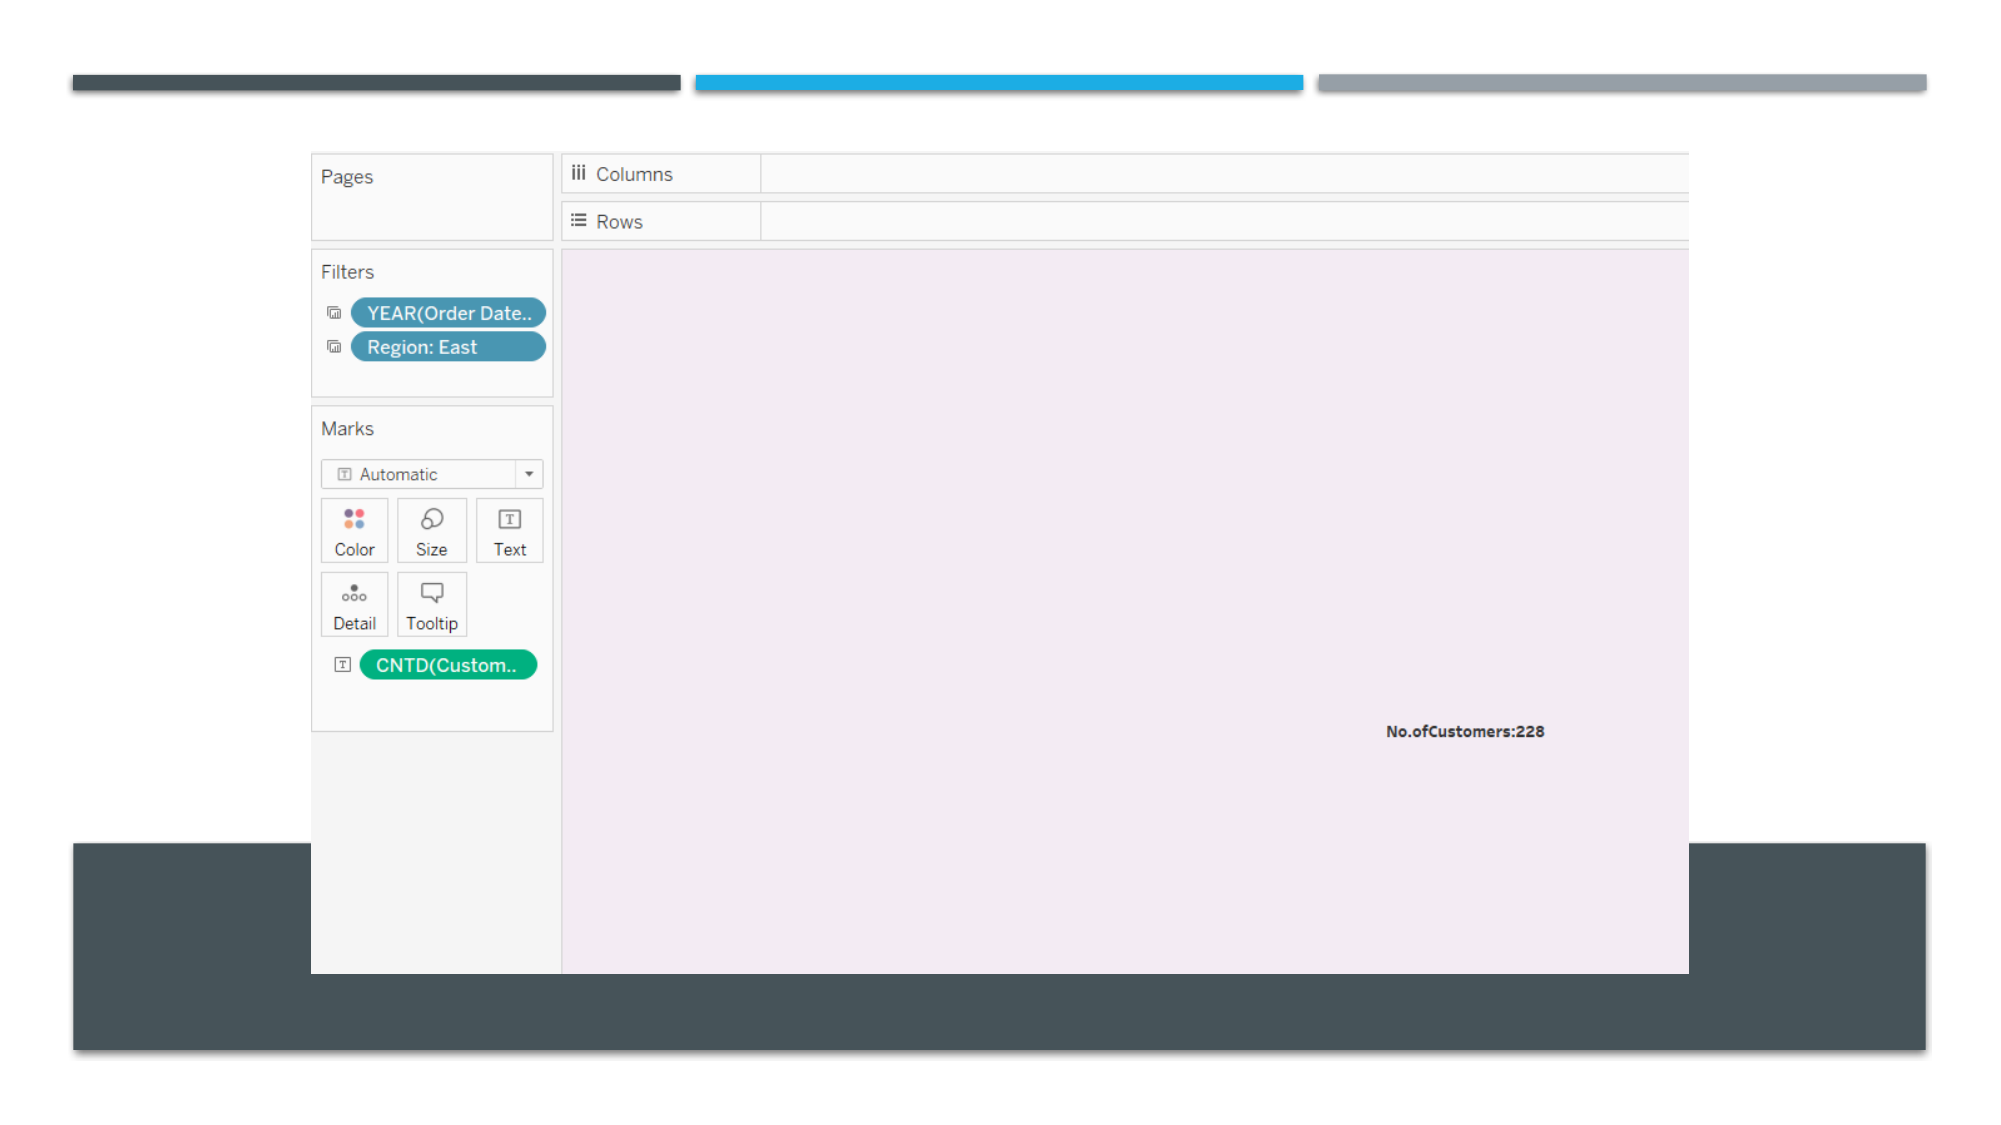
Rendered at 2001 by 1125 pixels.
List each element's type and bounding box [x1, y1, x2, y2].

picture [311, 151, 1689, 974]
